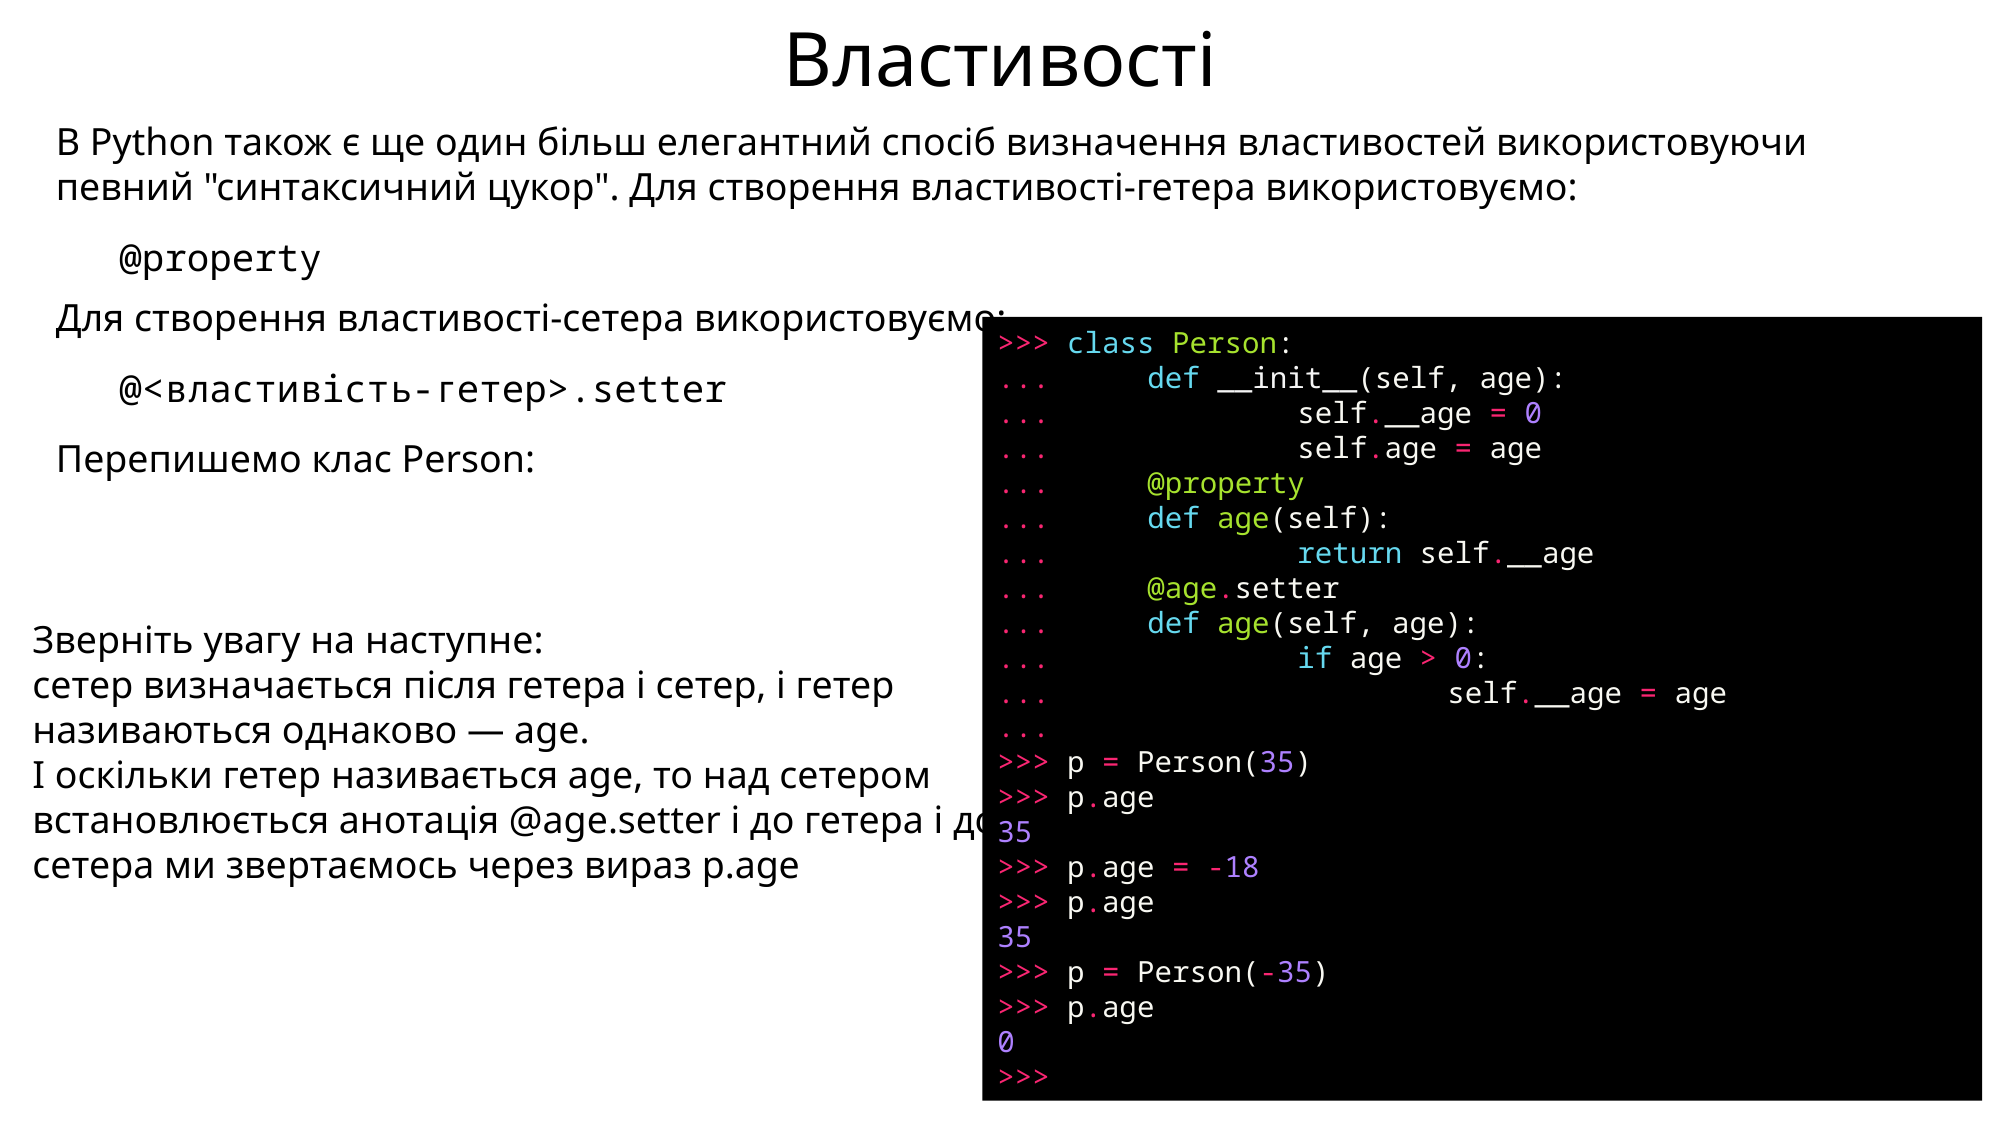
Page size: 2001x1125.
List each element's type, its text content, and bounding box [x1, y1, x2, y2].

text_box >>> class Person: ... def __init__(self, age): ... self.__age = 0 ... self.age = age ... @property ... def age(self): ... return self.__age ... @age.setter ... def age(self, age): ... if age > 0: ... self.__age = age ... >>> p = Person(35) >>> p.age 35 >>> p.age = -18 >>> p.age 35 >>> p = Person(-35) >>> p.age 0 >>> [982, 316, 1983, 1101]
text_box Для створення властивості-сетера використовуємо: [41, 286, 1896, 347]
text_box Зверніть увагу на наступне: сетер визначається після гетера і сетер, і гетер називаються однаково — age. І оскільки гетер називається age, то над сетером встановлюється анотація @age.setter і до гетера і до сетера ми звертаємось через вираз p.age [17, 608, 1018, 894]
text_box Перепишемо клас Person: [40, 427, 982, 488]
text_box В Python також є ще один більш елегантний спосіб визначення властивостей використовуючи певний "синтаксичний цукор". Для створення властивості-гетера використовуємо: [41, 110, 1896, 215]
text_box @<властивість-гетер>.setter [104, 357, 982, 417]
text_box Властивості [0, 4, 2000, 109]
text_box @property [104, 226, 1105, 286]
